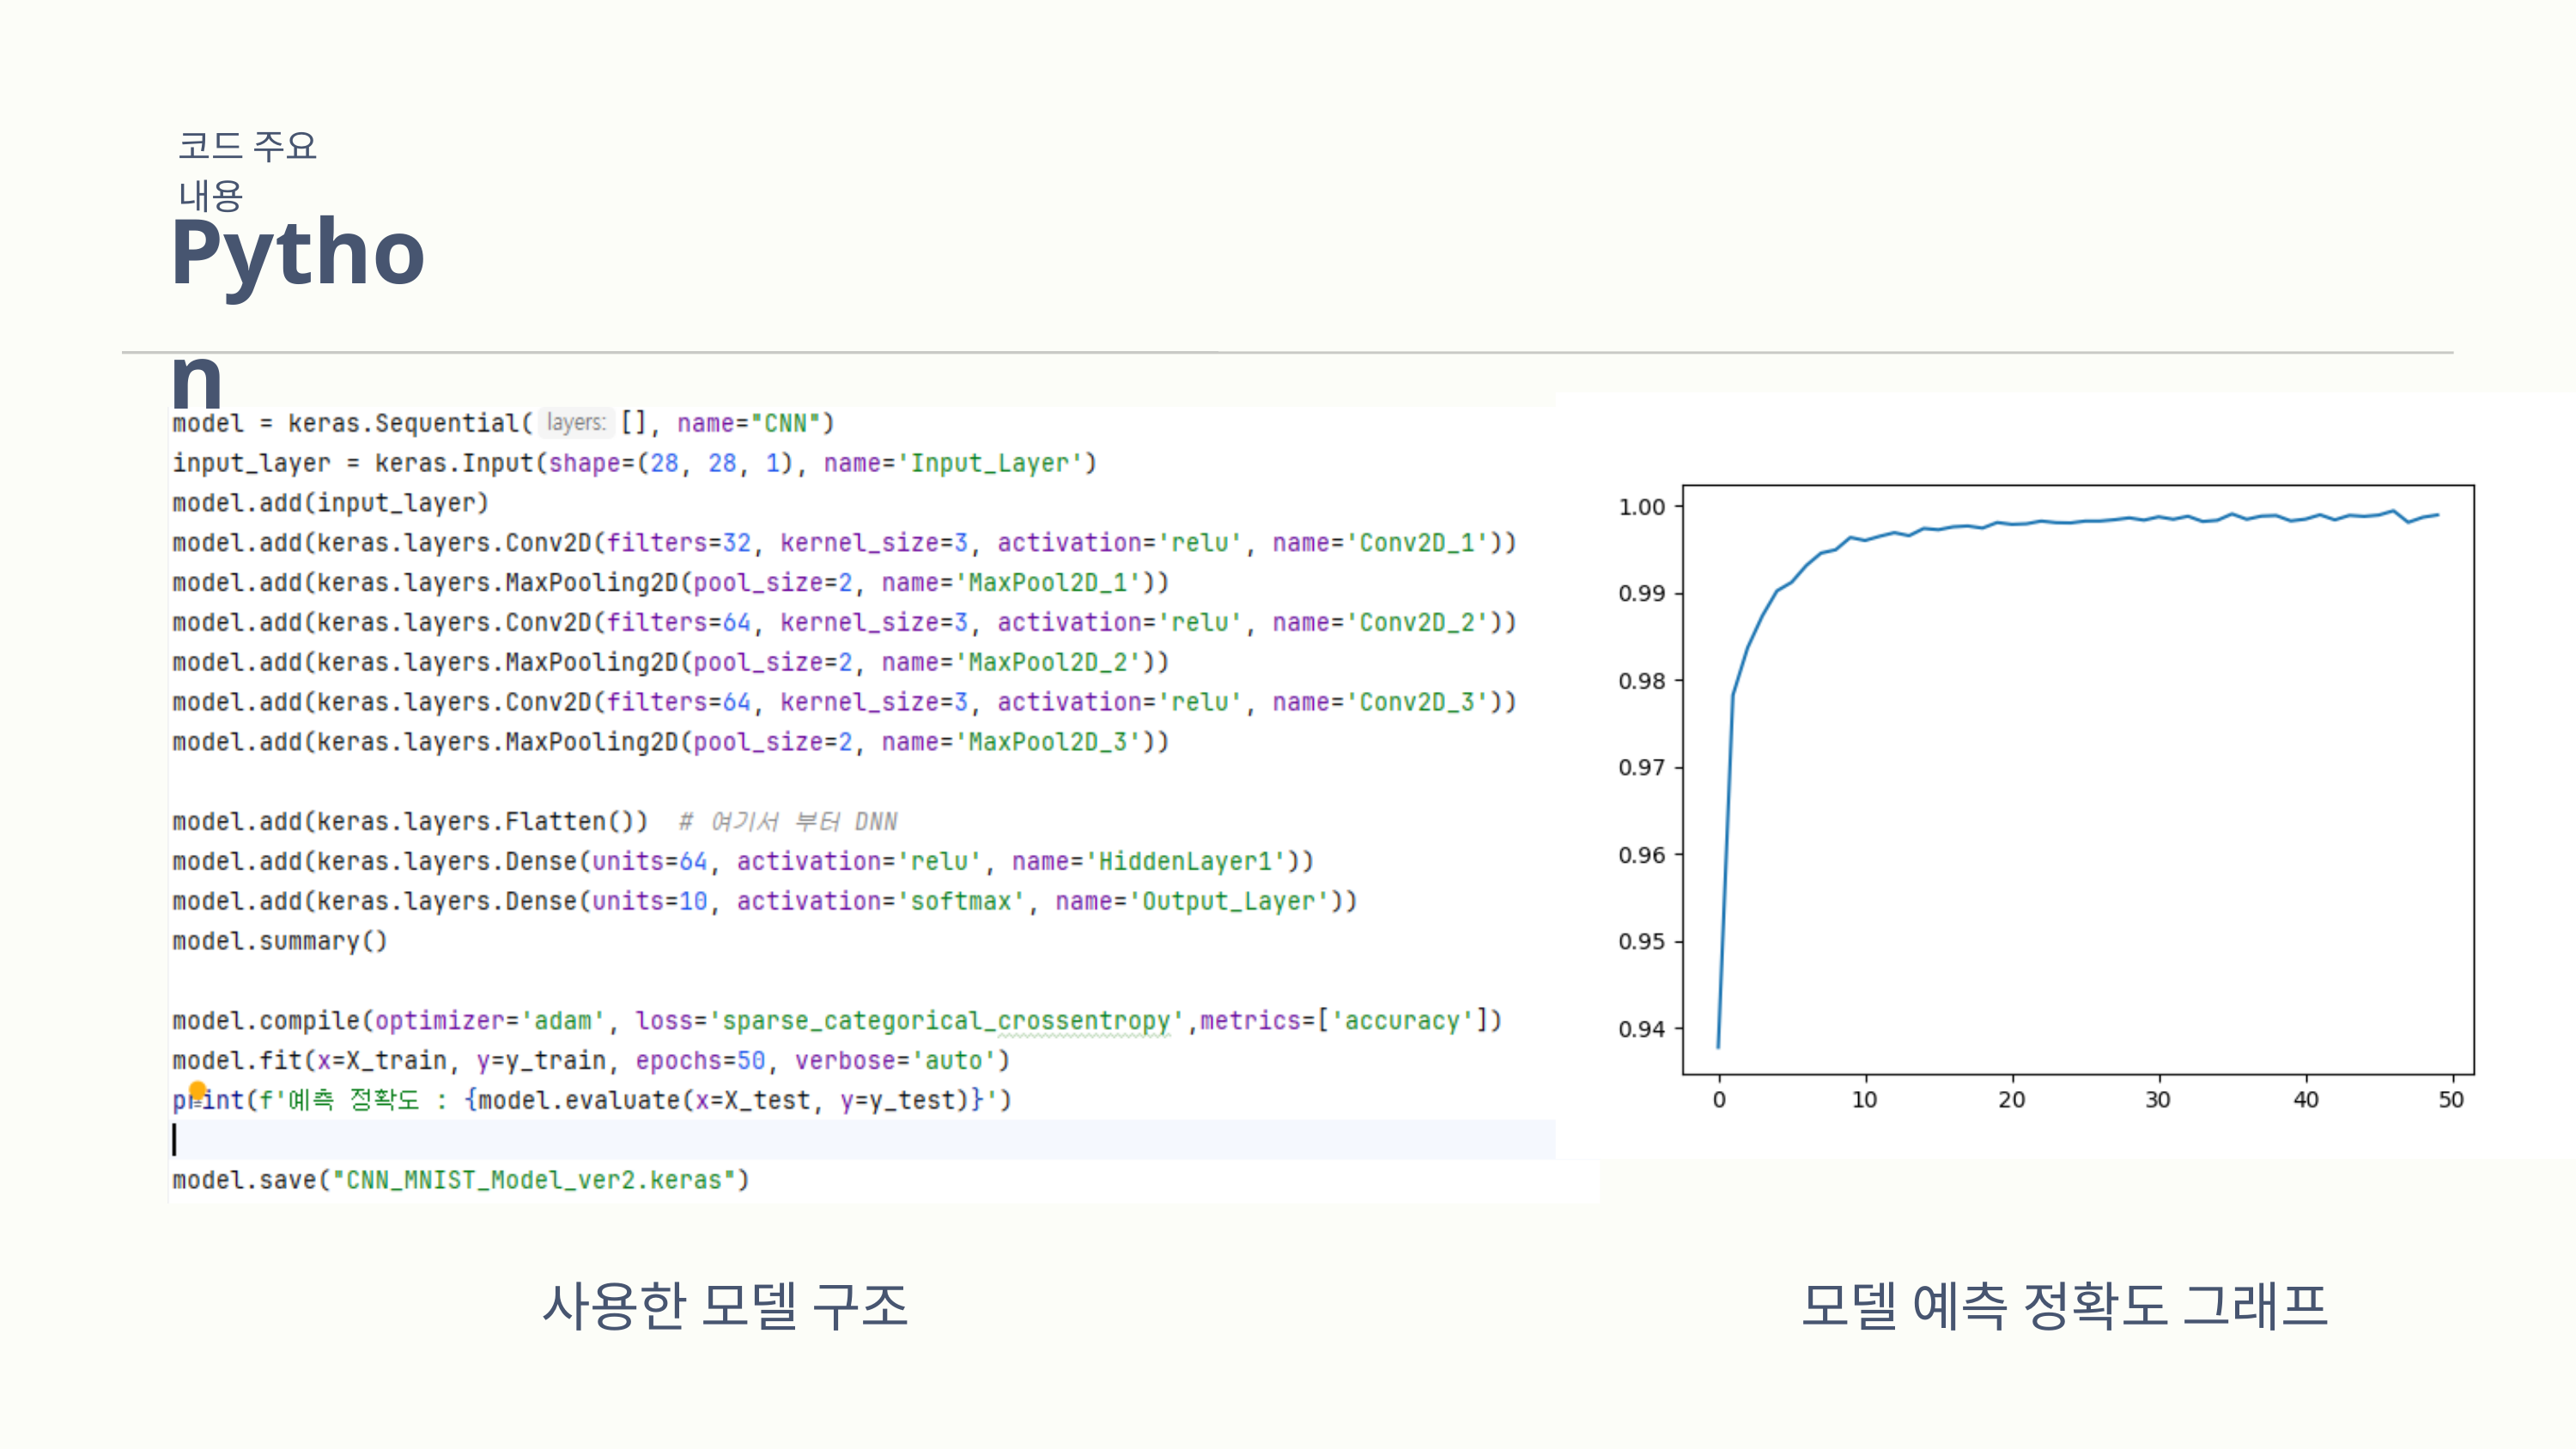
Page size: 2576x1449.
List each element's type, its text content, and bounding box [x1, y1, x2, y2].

text_box 사용한 모델 구조 [362, 1262, 1090, 1337]
text_box Python [167, 176, 484, 427]
text_box 코드 주요 내용 [178, 117, 392, 217]
text_box [1555, 392, 2576, 1159]
text_box 모델 예측 정확도 그래프 [1702, 1262, 2429, 1337]
text_box [167, 407, 1601, 1203]
